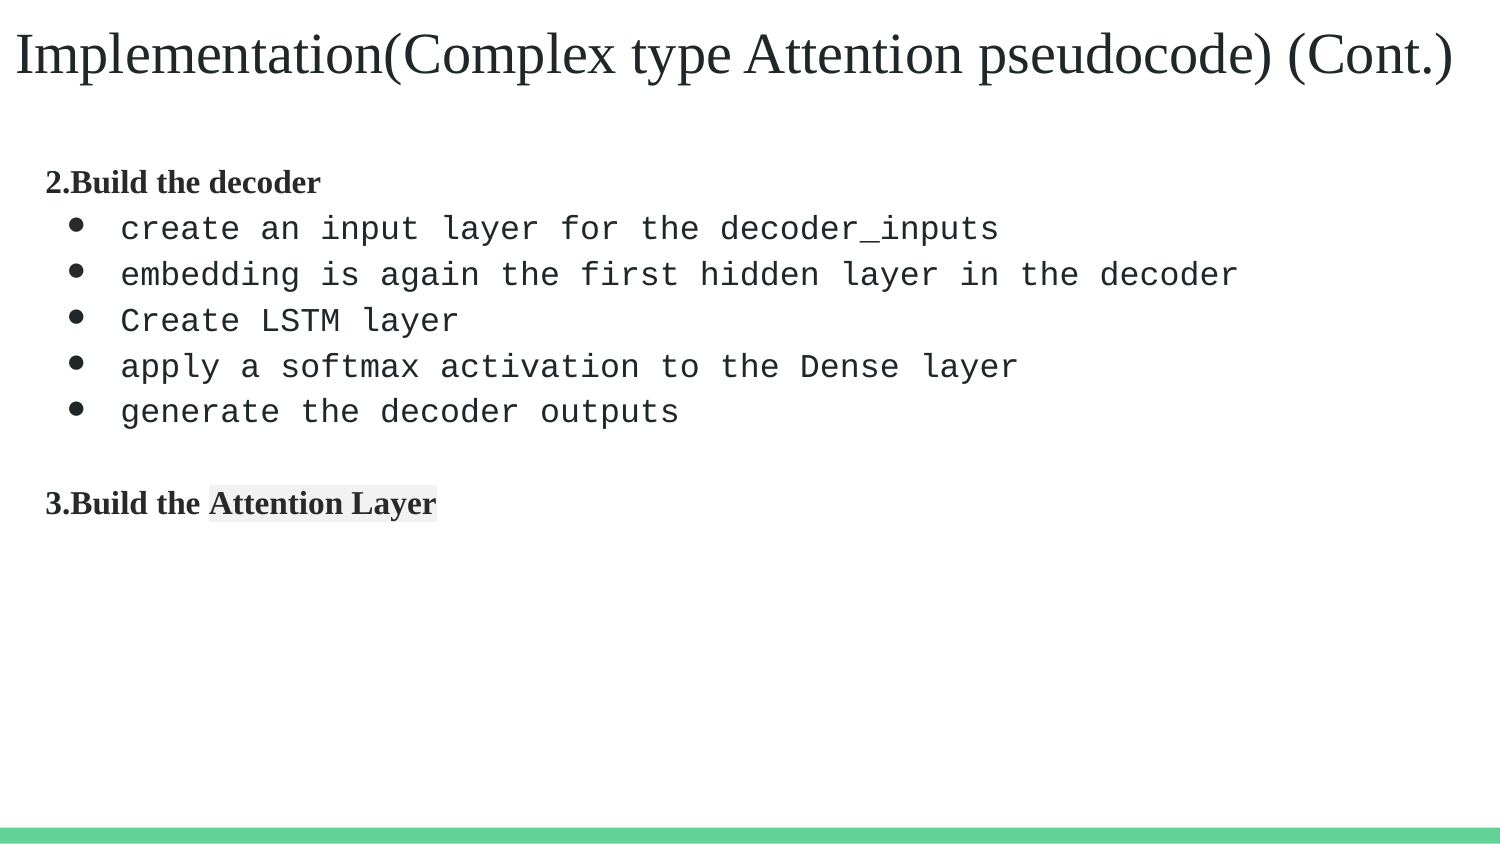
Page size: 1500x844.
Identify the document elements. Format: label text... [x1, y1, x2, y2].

title Implementation(Complex type Attention pseudocode) (Cont.) [0, 0, 1500, 88]
text_box 2.Build the decoder create an input layer for the decoder_inputs embedding is again the first hidden layer in the decoder Create LSTM layer apply a softmax activation to the Dense layer generate the decoder outputs 3.Build the Attention Layer [30, 99, 1458, 805]
